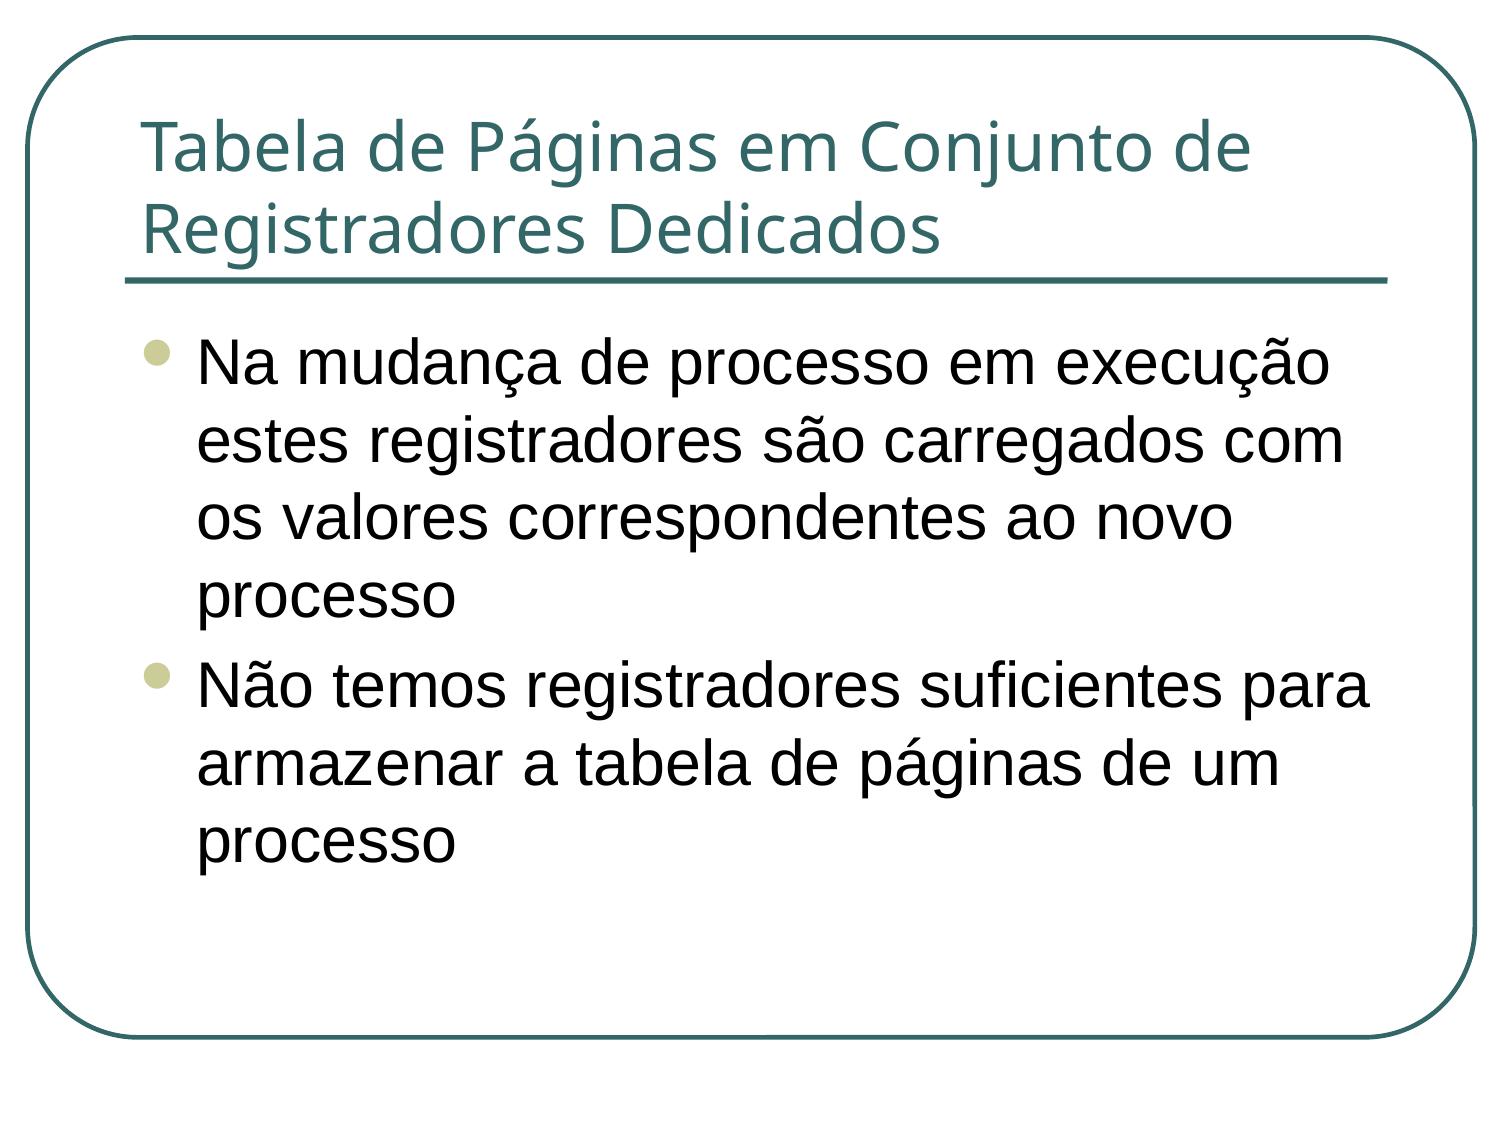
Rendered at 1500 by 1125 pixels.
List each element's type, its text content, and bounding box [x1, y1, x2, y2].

list Na mudança de processo em execução estes registradores são carregados com os valores correspondentes ao novo processo Não temos registradores suficientes para armazenar a tabela de páginas de um processo [125, 312, 1388, 975]
title Tabela de Páginas em Conjunto de Registradores Dedicados [125, 87, 1388, 275]
